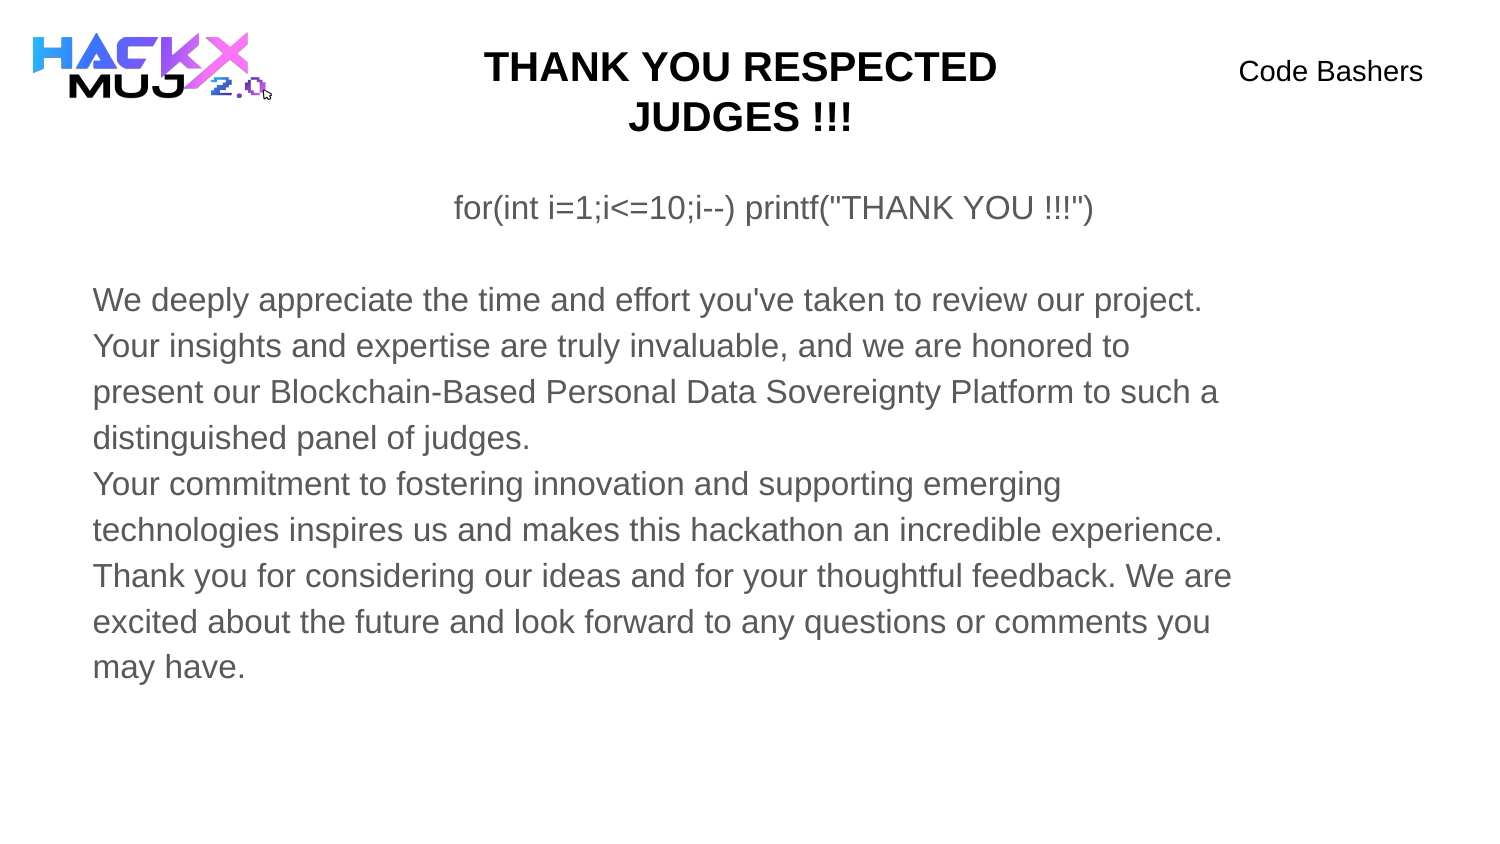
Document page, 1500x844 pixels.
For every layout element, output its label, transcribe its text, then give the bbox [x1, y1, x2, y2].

title Code Bashers [1300, 37, 1449, 99]
text_box [32, 32, 181, 105]
list for(int i=1;i<=10;i--) printf("THANK YOU !!!") We deeply appreciate the time and effort you've taken to review our project. Your insights and expertise are truly invaluable, and we are honored to present our Blockchain-Based Personal Data Sovereignty Platform to such a distinguished panel of judges. Your commitment to fostering innovation and supporting emerging technologies inspires us and makes this hackathon an incredible experience. Thank you for considering our ideas and for your thoughtful feedback. We are excited about the future and look forward to any questions or comments you may have. [58, 165, 1472, 812]
text_box THANK YOU RESPECTED JUDGES !!! [181, 32, 1300, 147]
